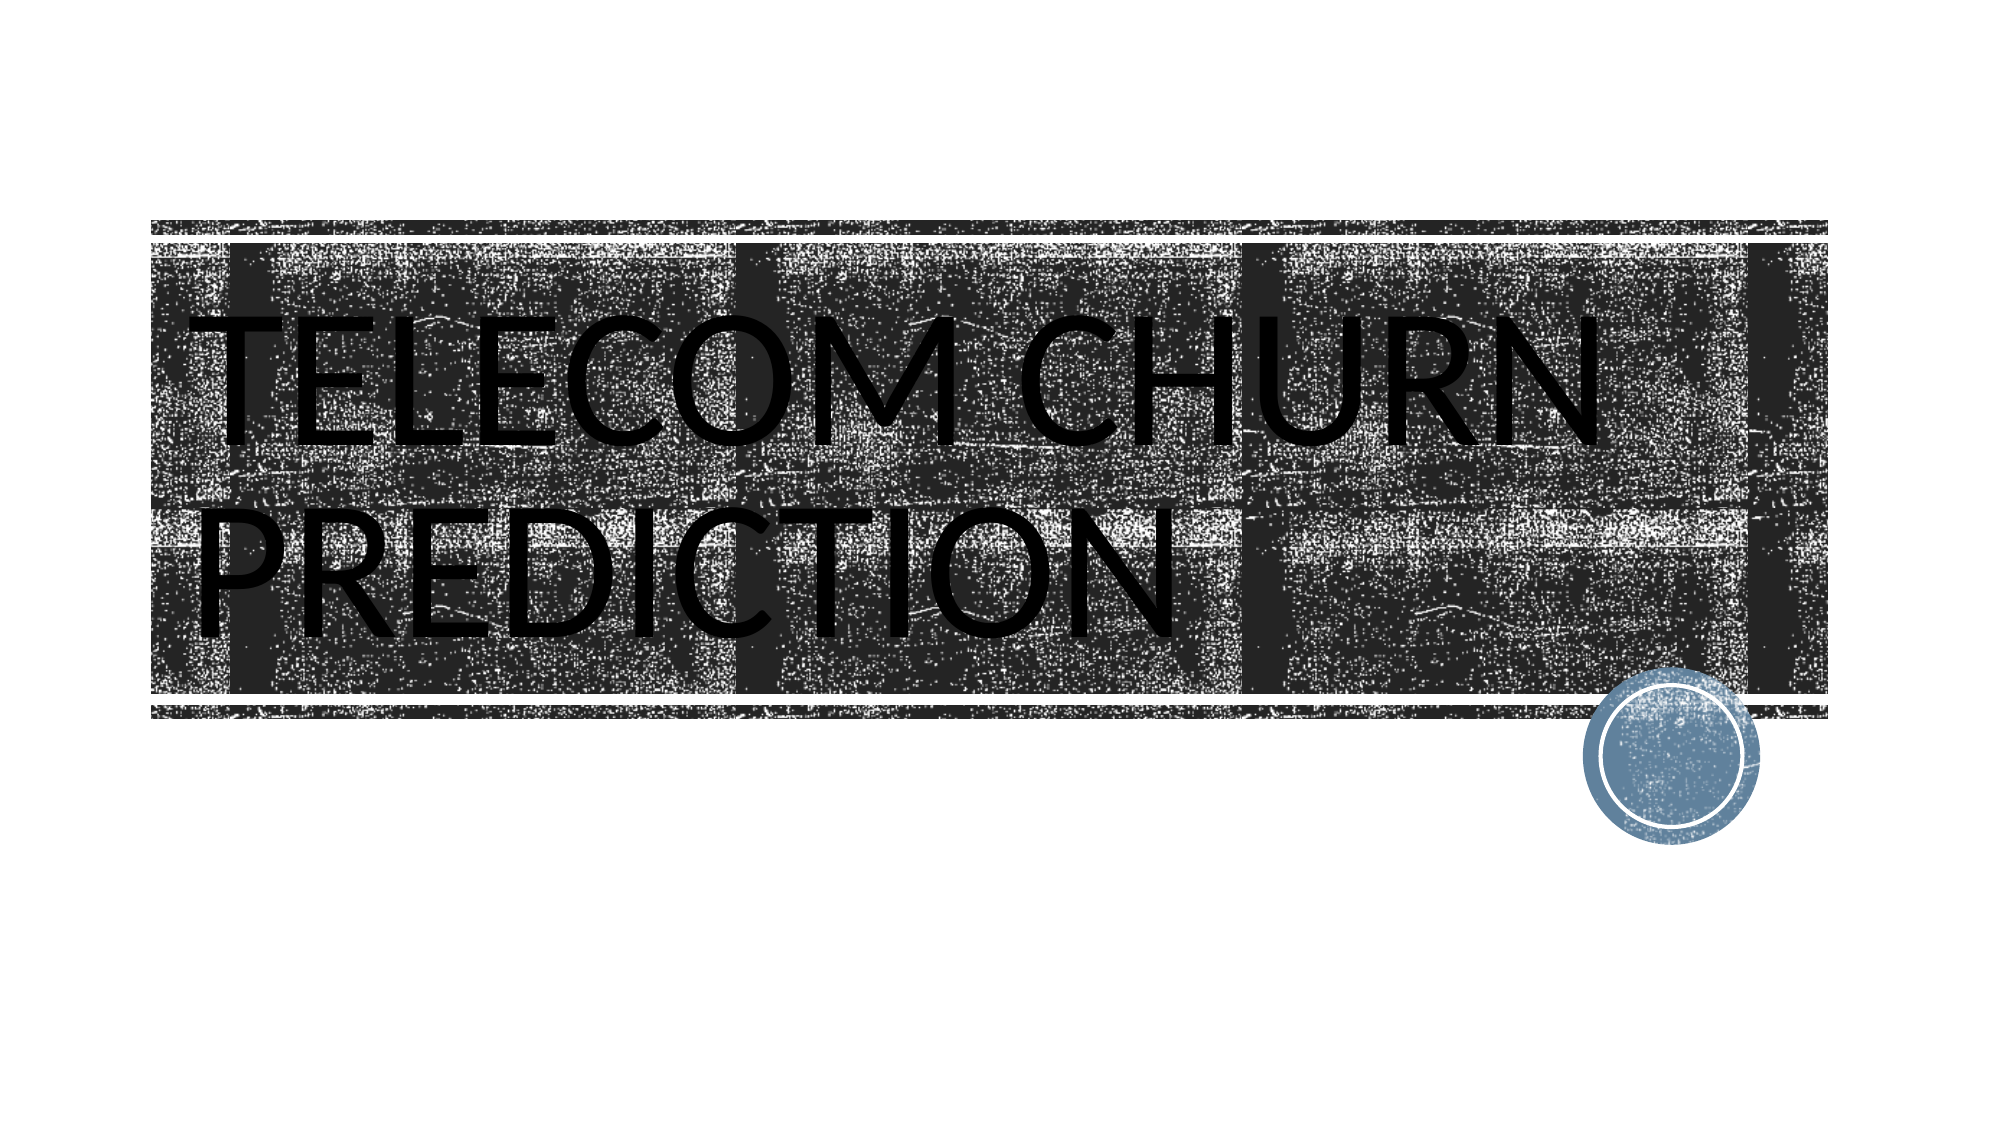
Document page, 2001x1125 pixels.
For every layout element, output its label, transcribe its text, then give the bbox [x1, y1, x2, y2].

title Telecom churn prediction [172, 234, 1808, 733]
